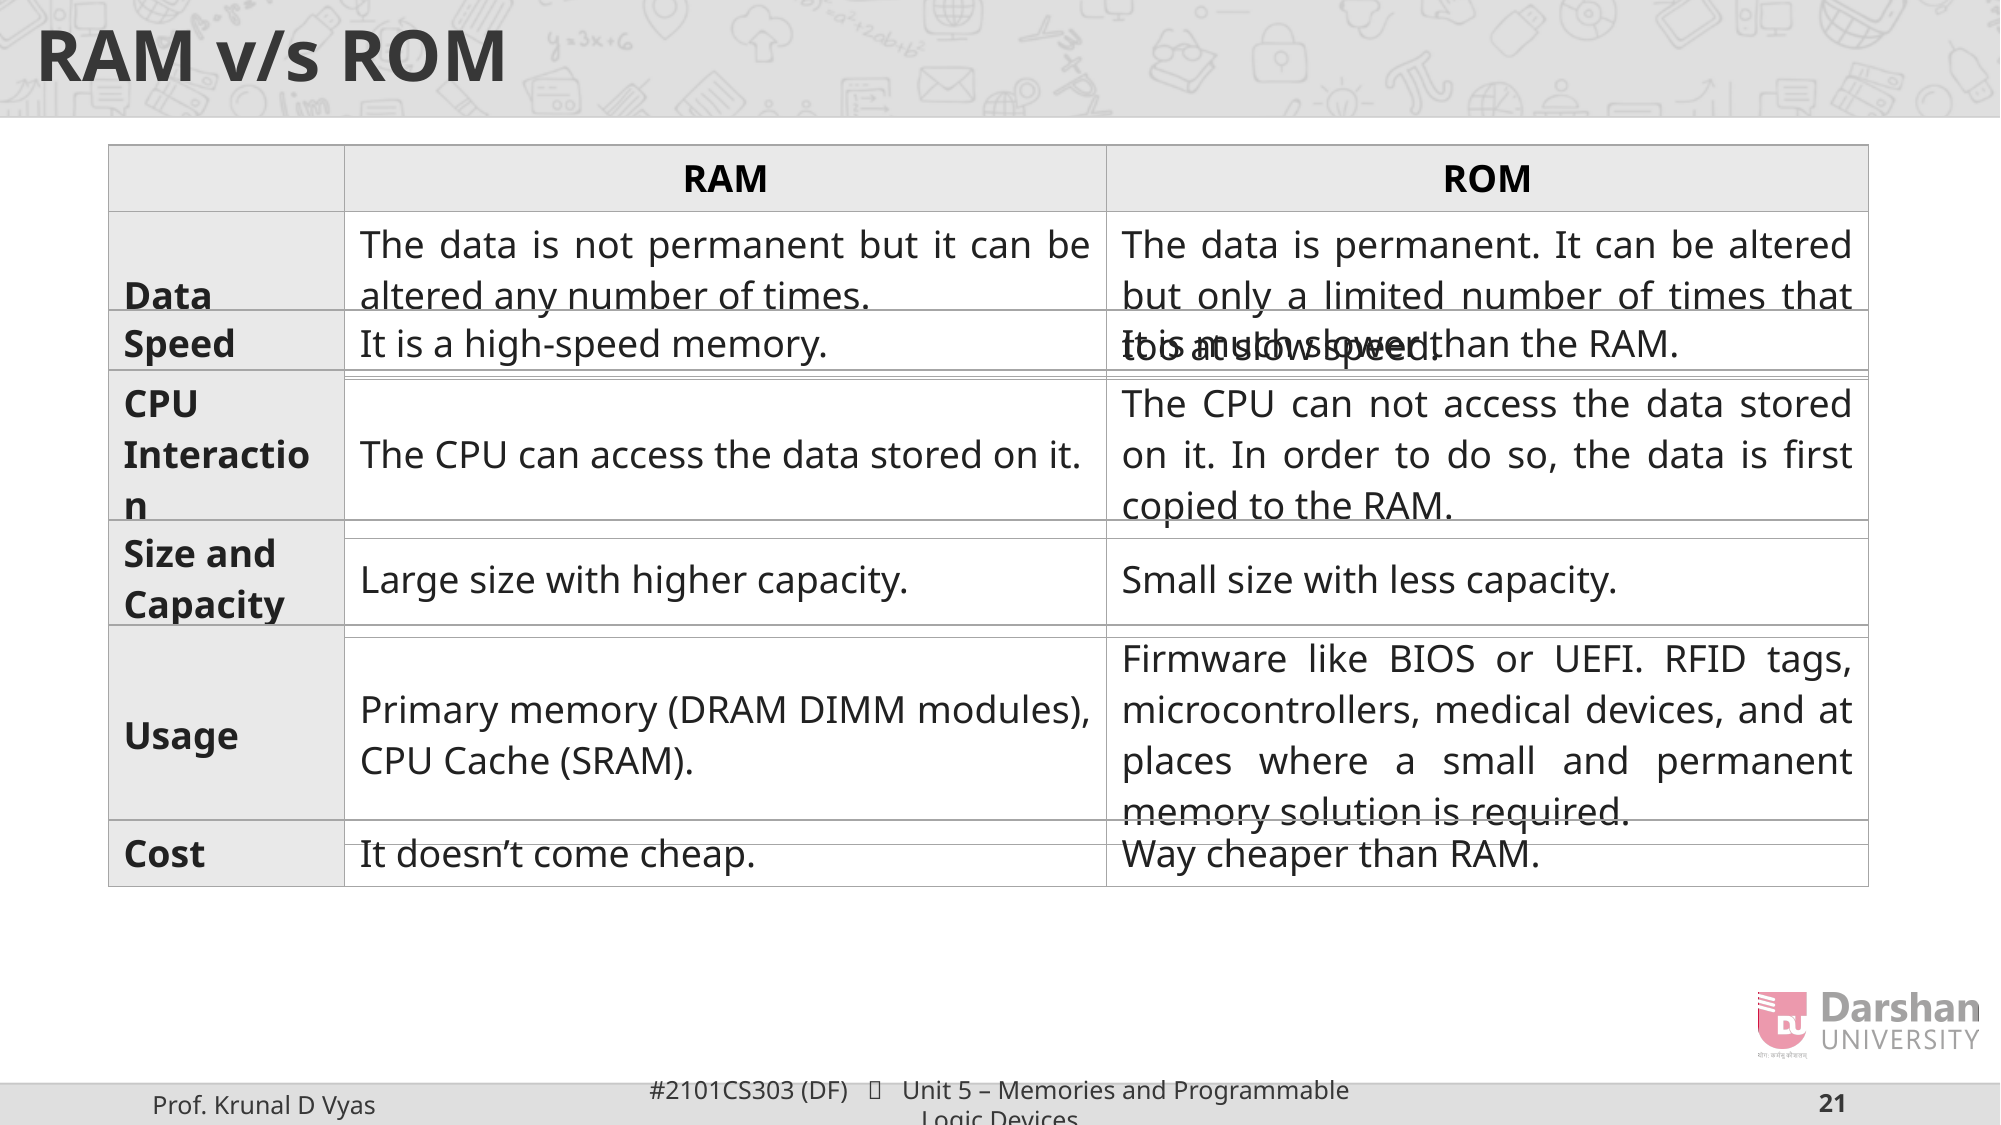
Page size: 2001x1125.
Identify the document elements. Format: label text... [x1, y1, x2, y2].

table_header It is much slower than the RAM. [1107, 311, 1868, 369]
table_header Speed [109, 311, 344, 369]
table_header RAM [345, 146, 1106, 211]
table_cell The data is not permanent but it can be altered any number of times. [345, 212, 1106, 309]
table_header Small size with less capacity. [1107, 521, 1868, 624]
table_header The CPU can access the data stored on it. [345, 371, 1106, 519]
table_header ROM [1107, 146, 1868, 211]
table_header Cost [109, 821, 344, 886]
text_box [1758, 992, 1979, 1059]
table_cell The data is permanent. It can be altered but only a limited number of times that too at slow speed. [1107, 212, 1868, 309]
table_cell Data [109, 212, 344, 309]
table_header Size and Capacity [109, 521, 344, 624]
table_header It is a high-speed memory. [345, 311, 1106, 369]
title RAM v/s ROM [0, 0, 2000, 117]
table_header CPU Interaction [109, 371, 344, 519]
table_header Large size with higher capacity. [345, 521, 1106, 624]
table_header Firmware like BIOS or UEFI. RFID tags, microcontrollers, medical devices, and at places where a small and permanent memory solution is required. [1107, 626, 1868, 819]
table_header Primary memory (DRAM DIMM modules), CPU Cache (SRAM). [345, 626, 1106, 819]
table_header The CPU can not access the data stored on it. In order to do so, the data is first copied to the RAM. [1107, 371, 1868, 519]
table_header [109, 146, 344, 211]
table_header Way cheaper than RAM. [1107, 821, 1868, 886]
table_header It doesn’t come cheap. [345, 821, 1106, 886]
table_header Usage [109, 626, 344, 819]
